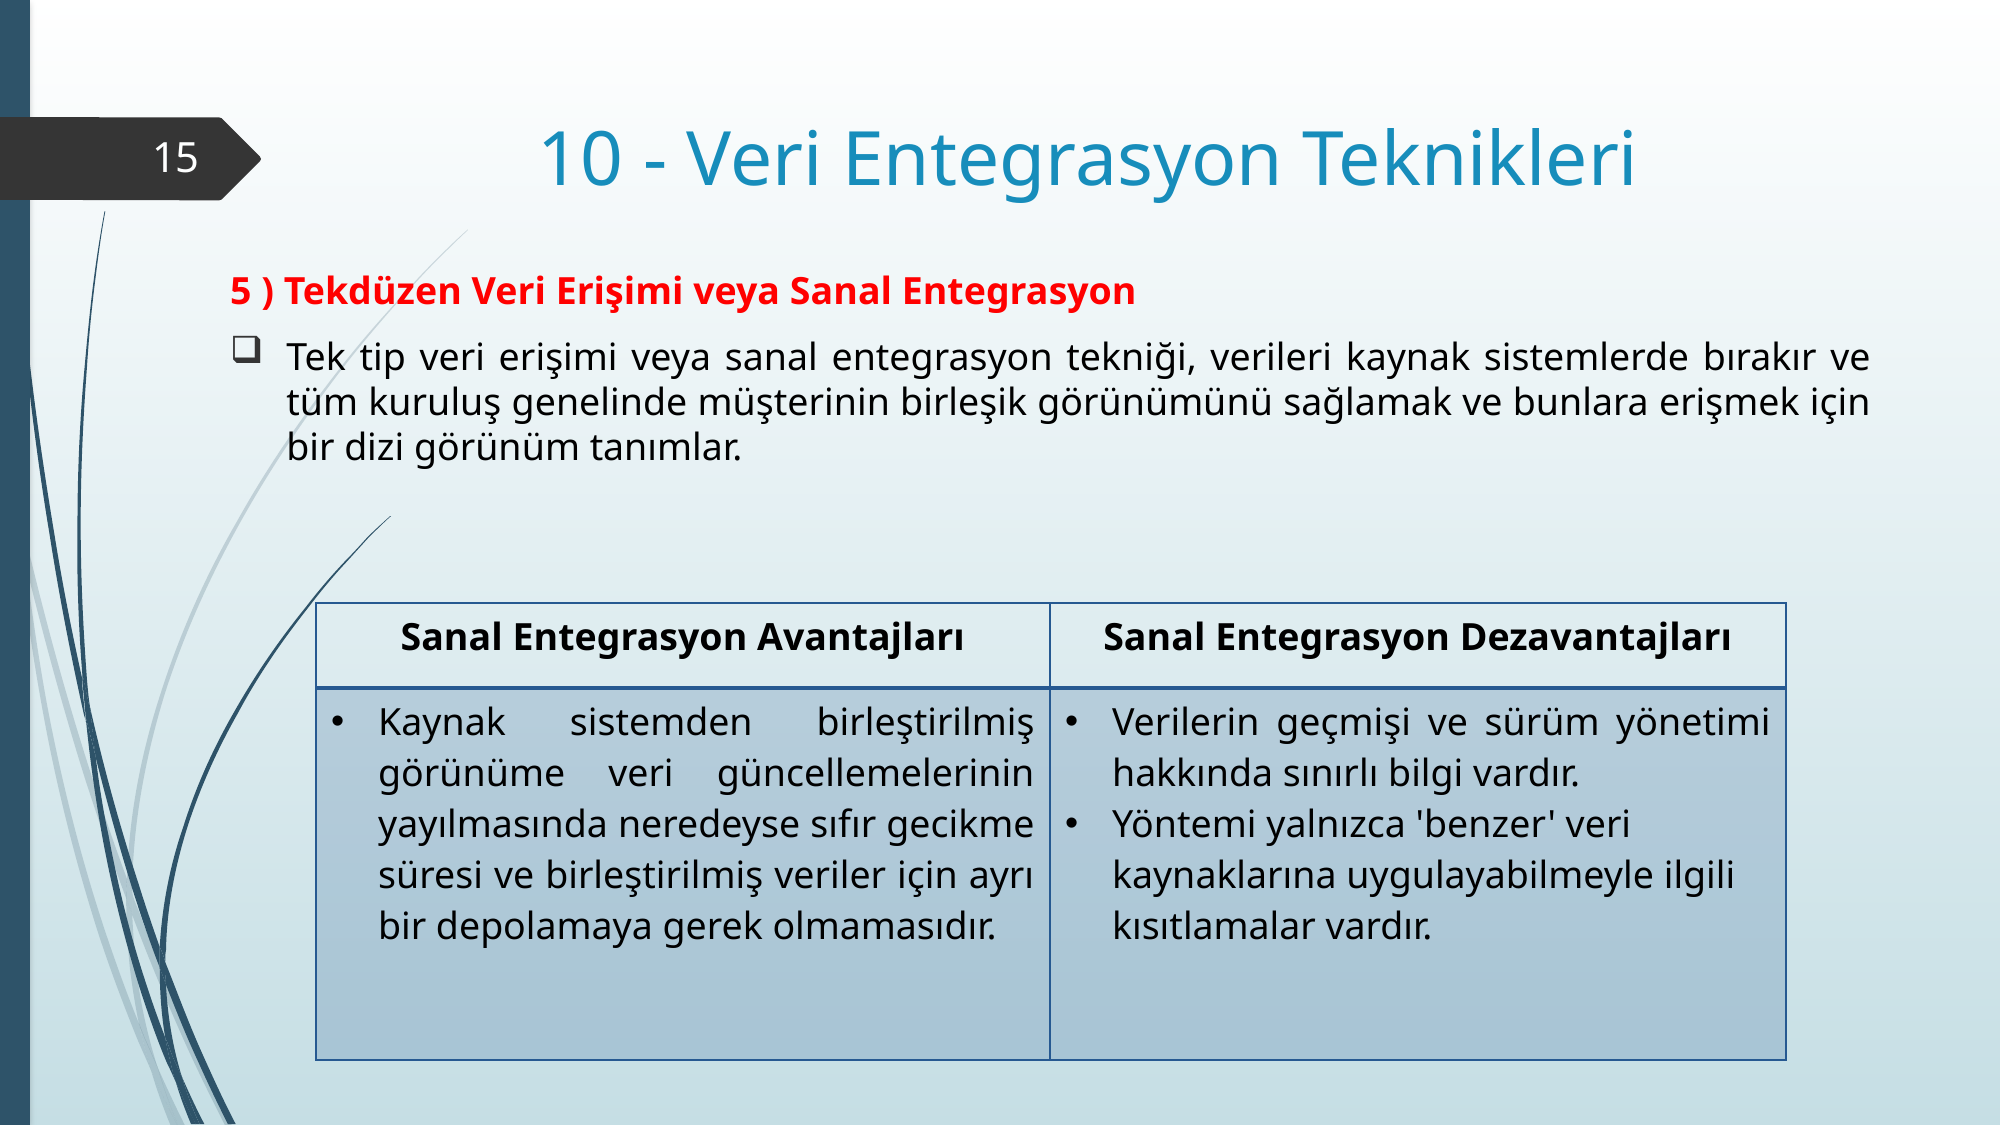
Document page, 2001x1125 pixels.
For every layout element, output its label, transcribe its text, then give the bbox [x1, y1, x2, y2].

table_header Sanal Entegrasyon Avantajları [317, 604, 1049, 686]
table_header Sanal Entegrasyon Dezavantajları [1051, 604, 1785, 686]
slide_number 15 [87, 129, 216, 190]
list 5 ) Tekdüzen Veri Erişimi veya Sanal Entegrasyon Tek tip veri erişimi veya sanal entegrasyon tekniği, verileri kaynak sistemlerde bırakır ve tüm kuruluş genelinde müşterinin birleşik görünümünü sağlamak ve bunlara erişmek için bir dizi görünüm tanımlar. [215, 259, 1888, 1076]
table_cell Kaynak sistemden birleştirilmiş görünüme veri güncellemelerinin yayılmasında neredeyse sıfır gecikme süresi ve birleştirilmiş veriler için ayrı bir depolamaya gerek olmamasıdır. [317, 690, 1049, 1059]
table_cell Verilerin geçmişi ve sürüm yönetimi hakkında sınırlı bilgi vardır. Yöntemi yalnızca 'benzer' veri kaynaklarına uygulayabilmeyle ilgili kısıtlamalar vardır. [1051, 690, 1785, 1059]
title 10 - Veri Entegrasyon Teknikleri [522, 102, 1740, 221]
